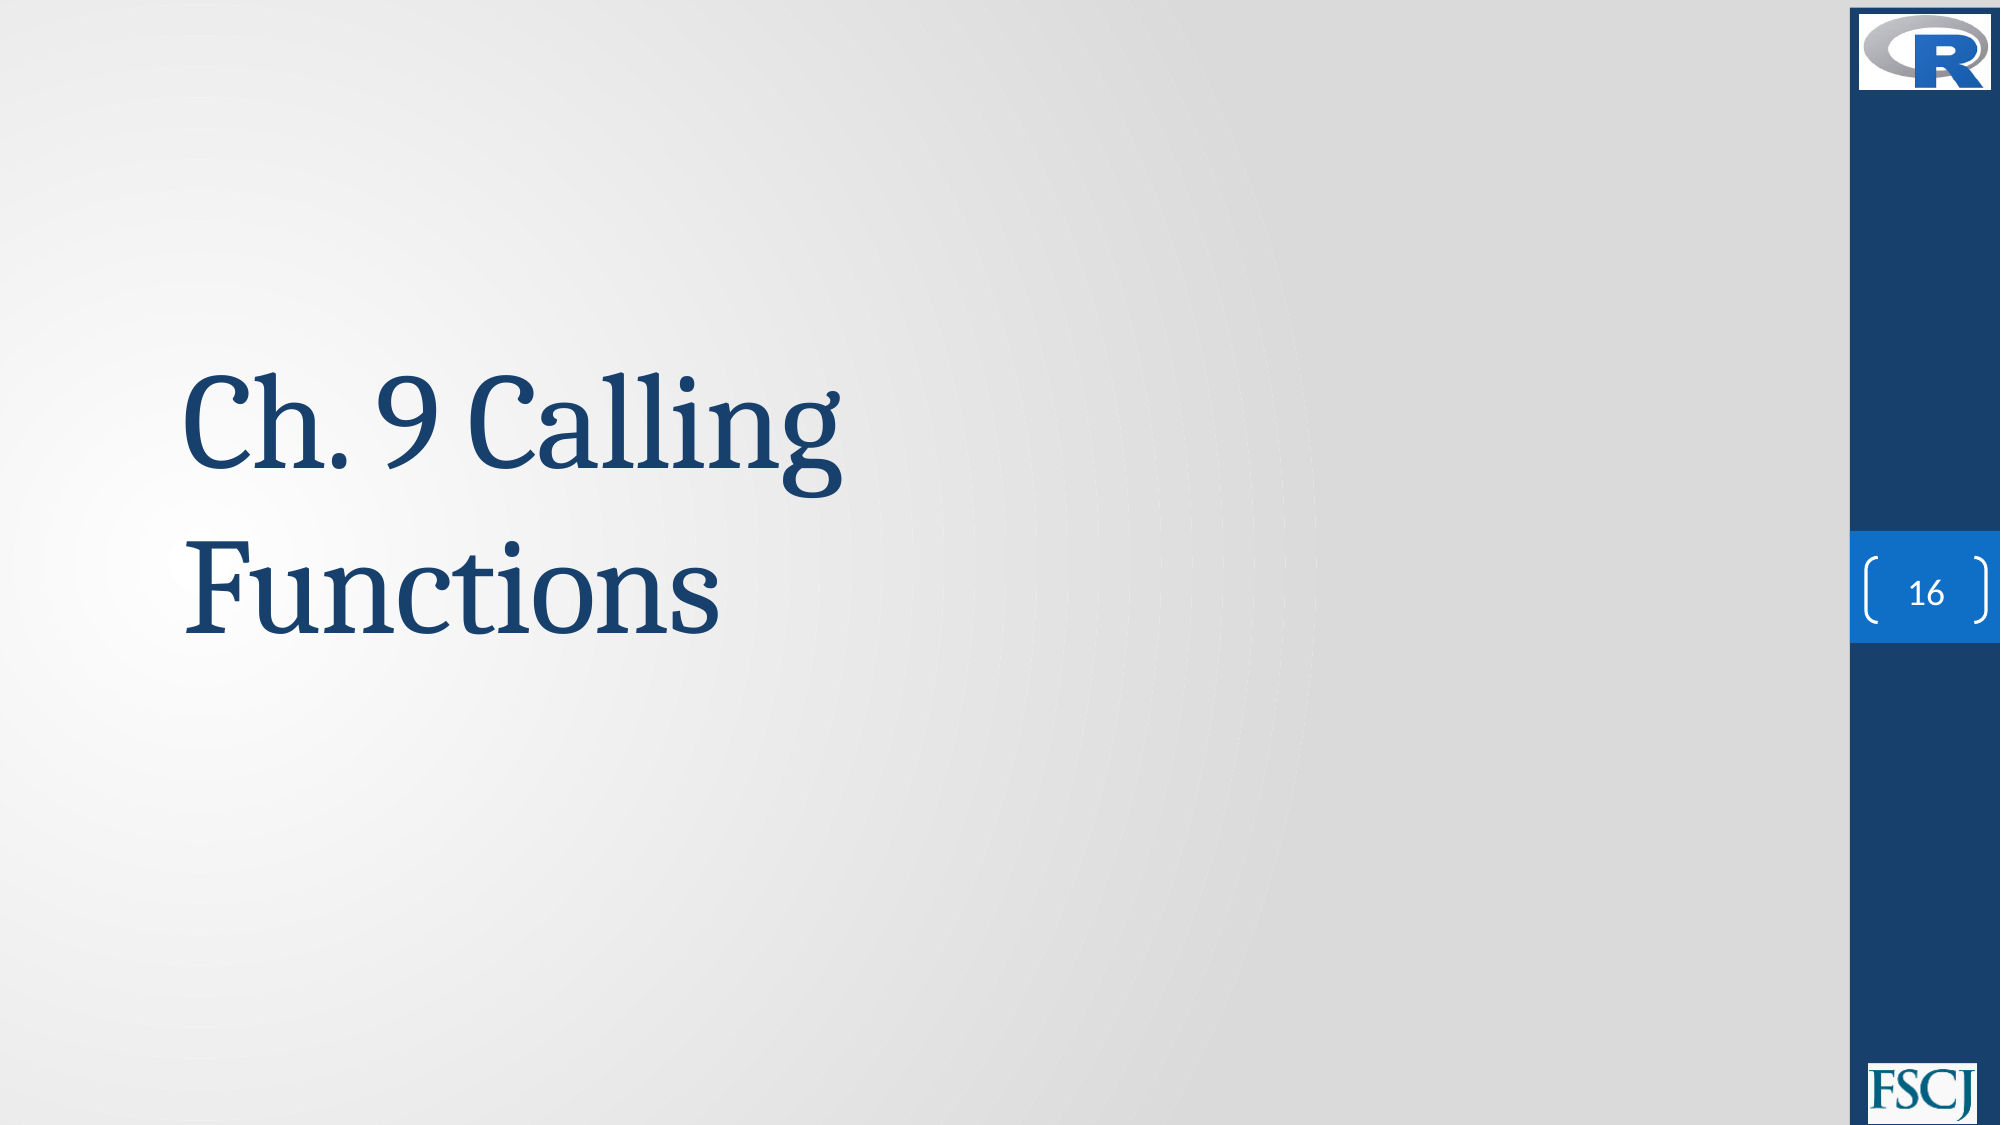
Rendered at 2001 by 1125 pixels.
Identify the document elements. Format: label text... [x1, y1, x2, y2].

picture [1868, 1063, 1977, 1124]
picture [1859, 14, 1991, 90]
title Ch. 9 Calling Functions [167, 209, 1405, 669]
slide_number 16 [1864, 555, 1988, 624]
